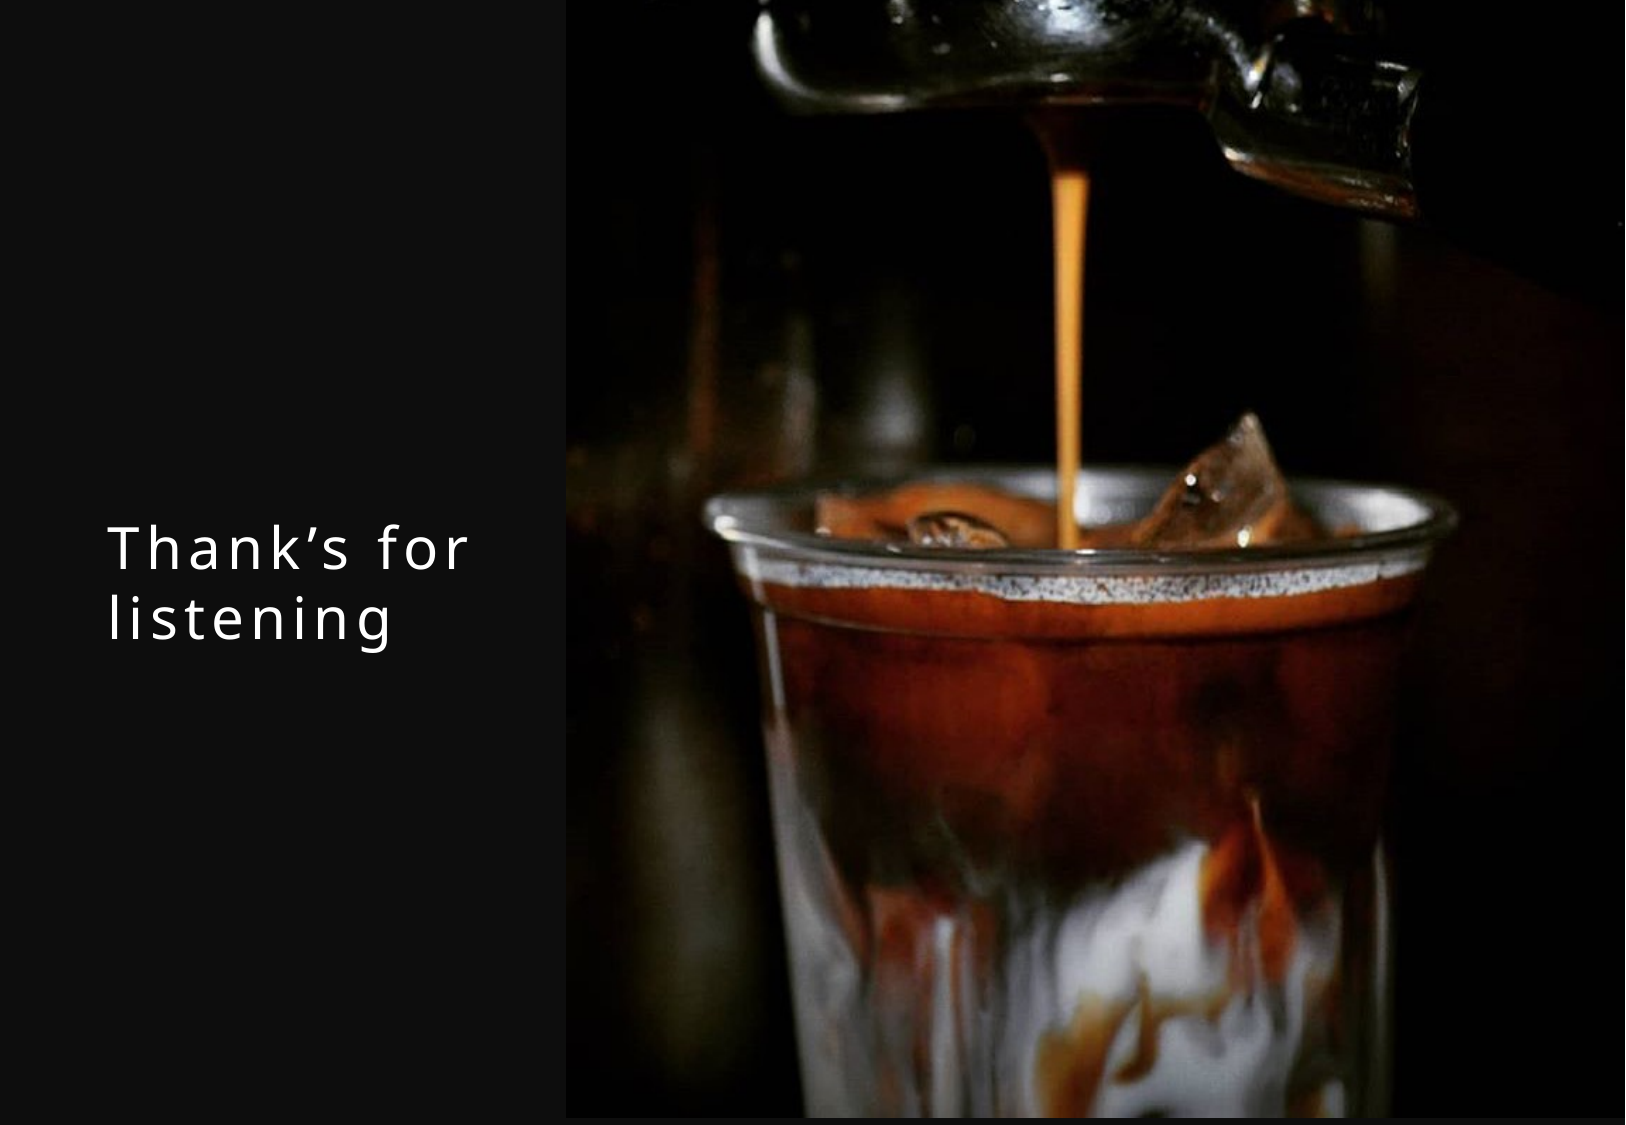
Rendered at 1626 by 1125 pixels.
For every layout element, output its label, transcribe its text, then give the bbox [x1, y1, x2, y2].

picture [566, 0, 1625, 1119]
text_box Thank’s for listening [92, 503, 507, 659]
